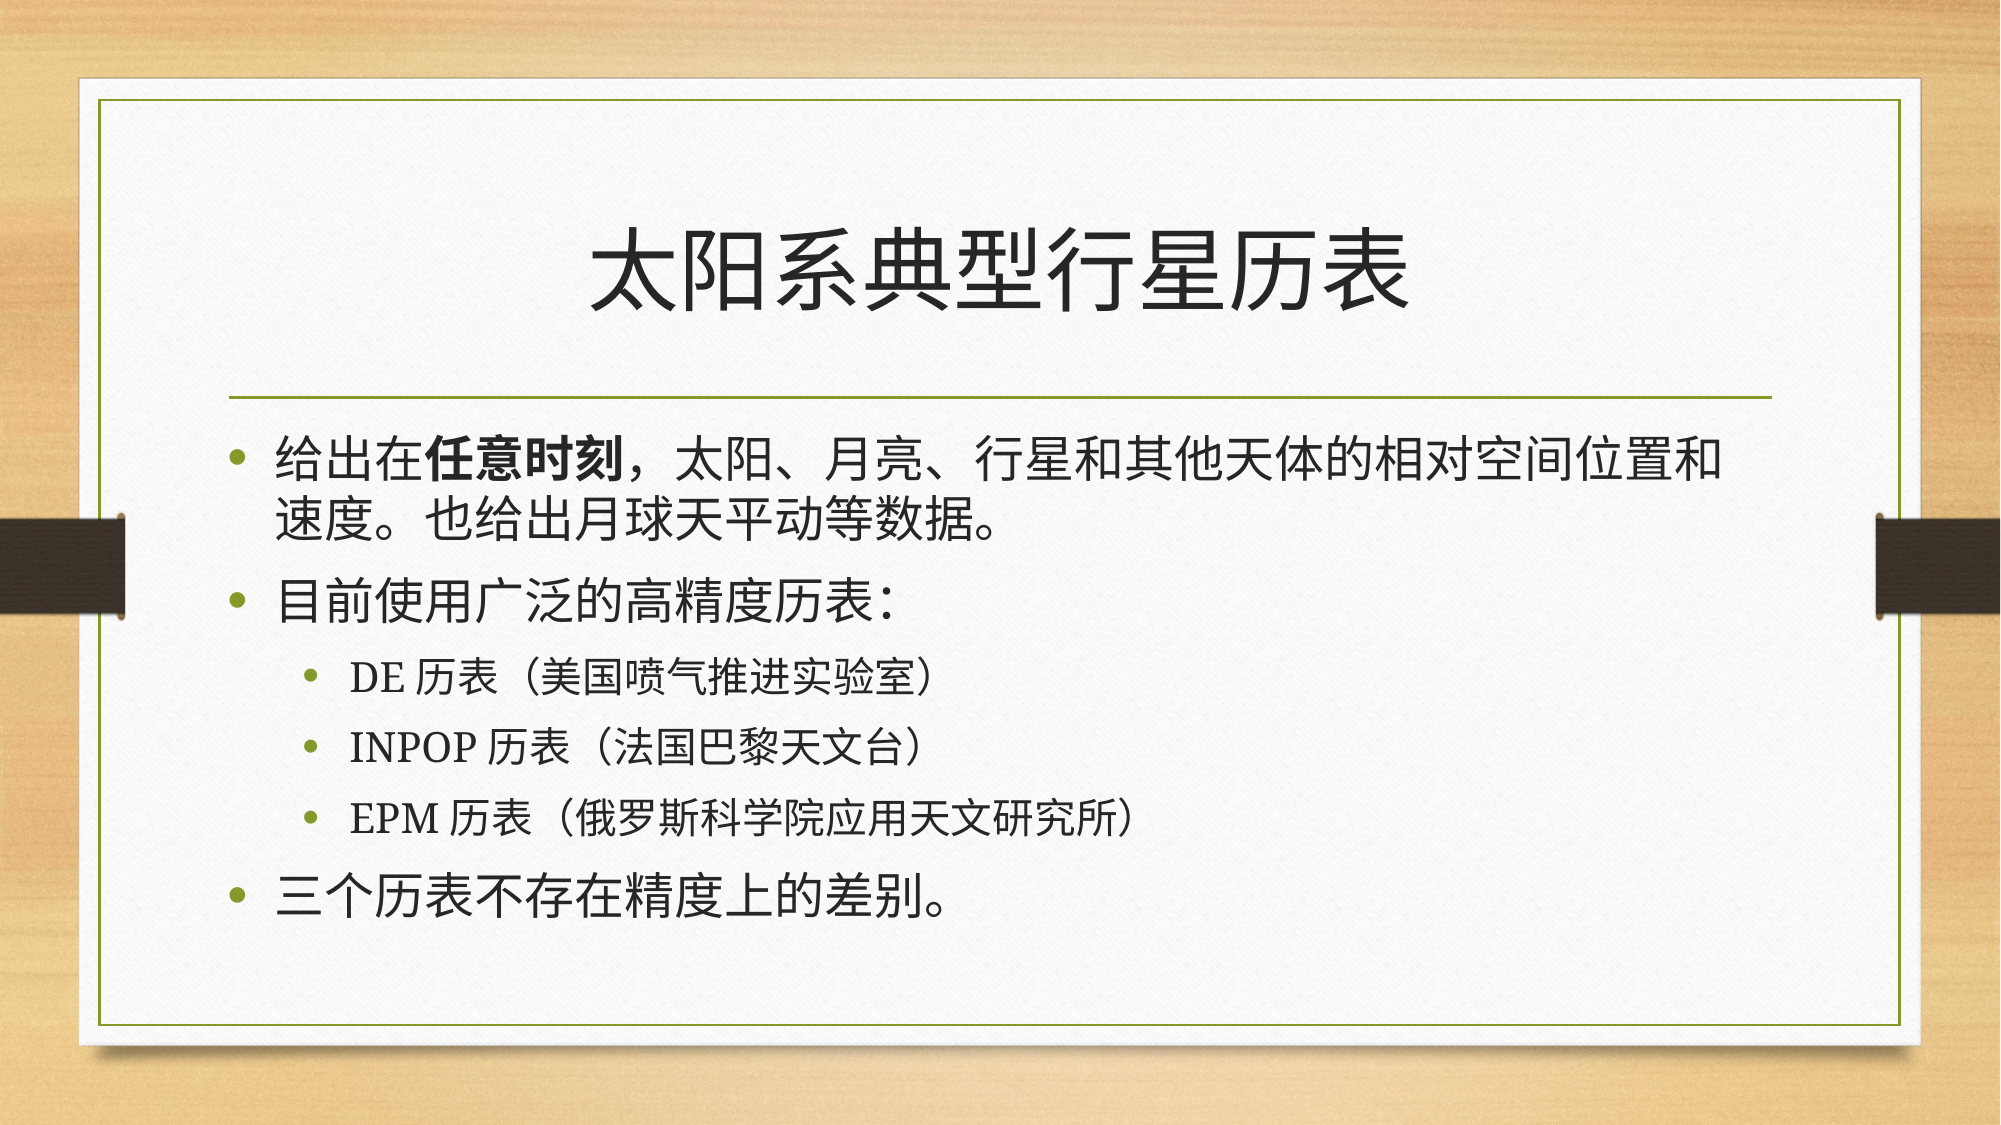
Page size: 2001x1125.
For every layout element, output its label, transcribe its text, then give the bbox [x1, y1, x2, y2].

list 给出在任意时刻，太阳、月亮、行星和其他天体的相对空间位置和速度。也给出月球天平动等数据。 目前使用广泛的高精度历表： DE历表（美国喷气推进实验室） INPOP历表（法国巴黎天文台） EPM历表（俄罗斯科学院应用天文研究所） 三个历表不存在精度上的差别。 [212, 419, 1788, 964]
picture [0, 0, 2001, 1125]
title 太阳系典型行星历表 [212, 161, 1788, 375]
